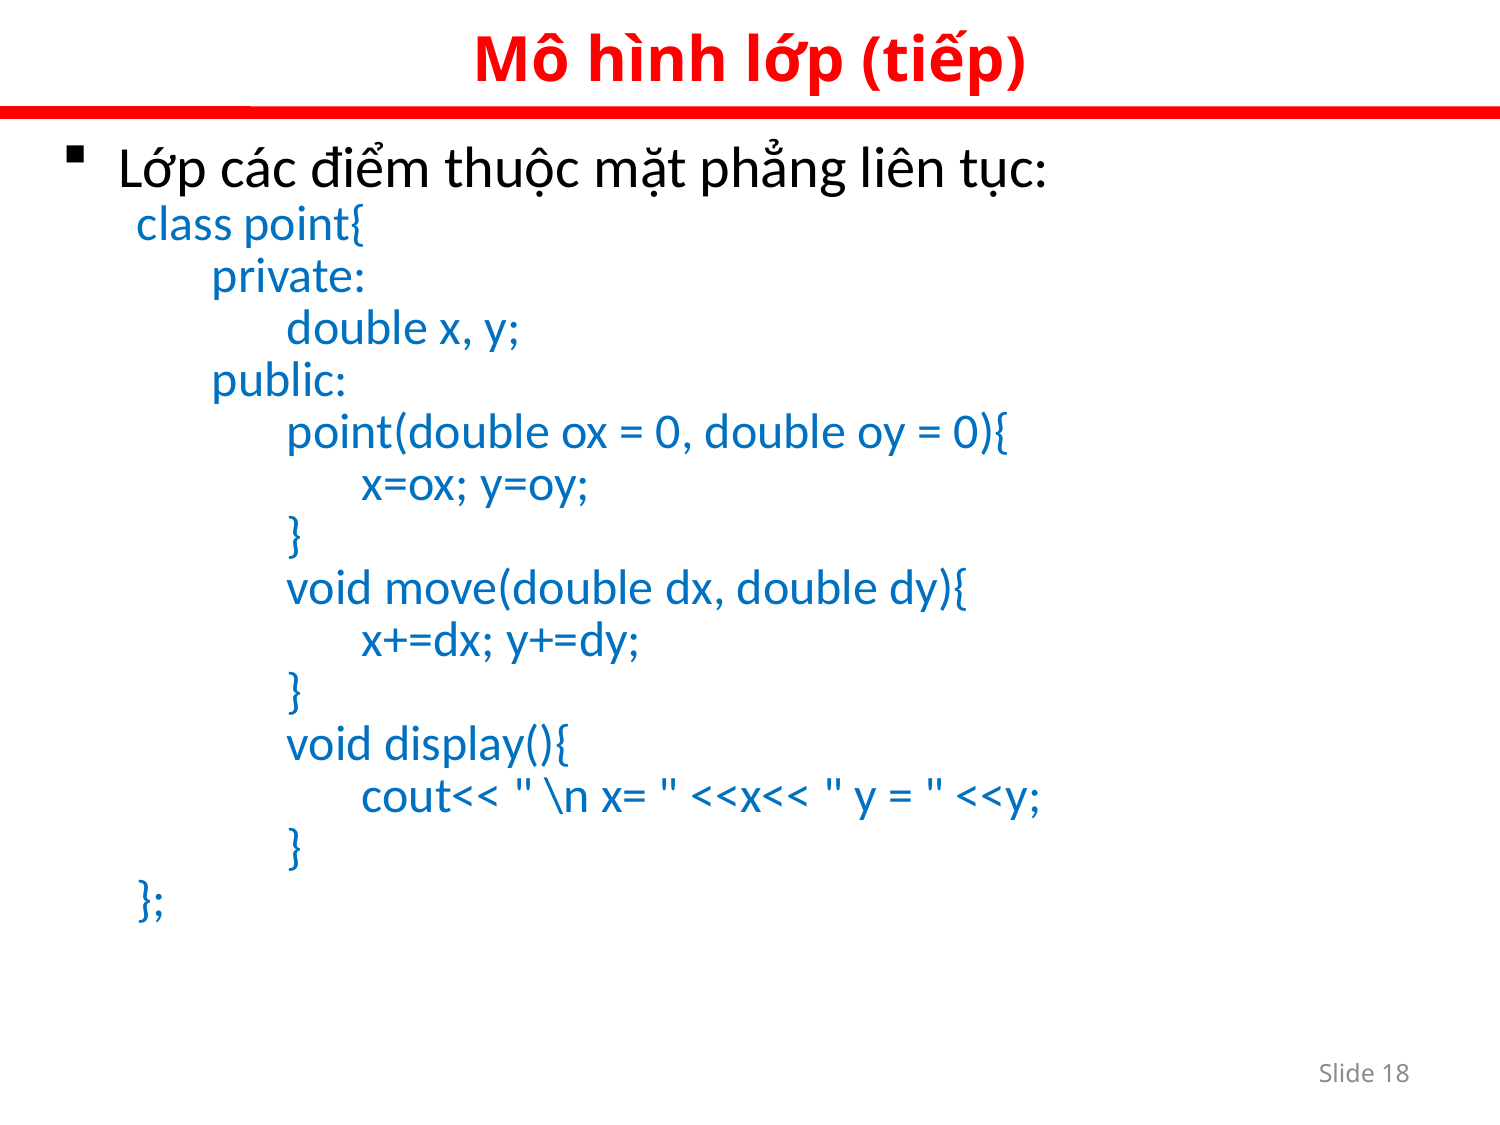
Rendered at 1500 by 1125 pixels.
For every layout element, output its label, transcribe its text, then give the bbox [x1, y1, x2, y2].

text_box Mô hình lớp (tiếp) [0, 11, 1500, 112]
list Lớp các điểm thuộc mặt phẳng liên tục: class point{ private: double x, y; public: point(double ox = 0, double oy = 0){ x=ox; y=oy; } void move(double dx, double dy){ x+=dx; y+=dy; } void display(){ cout<< " \n x= " <<x<< " y = " <<y; } }; [46, 140, 1273, 997]
text_box Mô hình lớp (tiếp) [0, 113, 1500, 119]
slide_number Slide 17 [1112, 1037, 1425, 1113]
